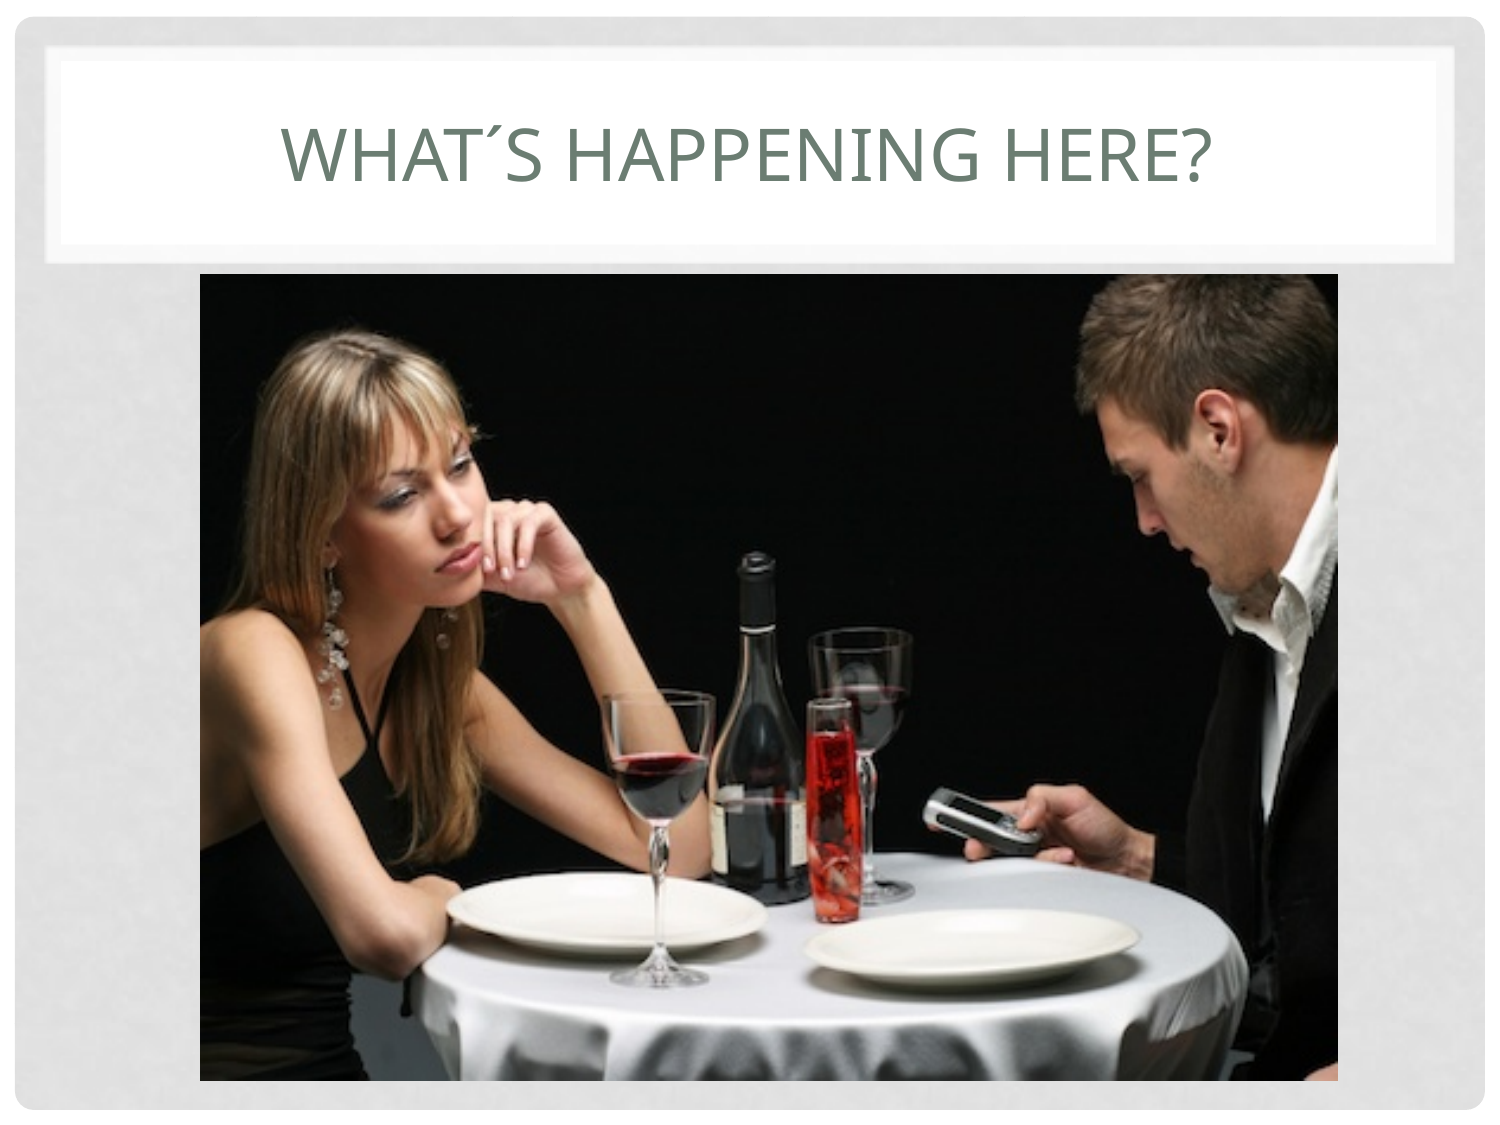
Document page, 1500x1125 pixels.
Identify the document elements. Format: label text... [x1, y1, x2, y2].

title What´s happening here? [69, 66, 1425, 238]
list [199, 274, 1338, 1081]
